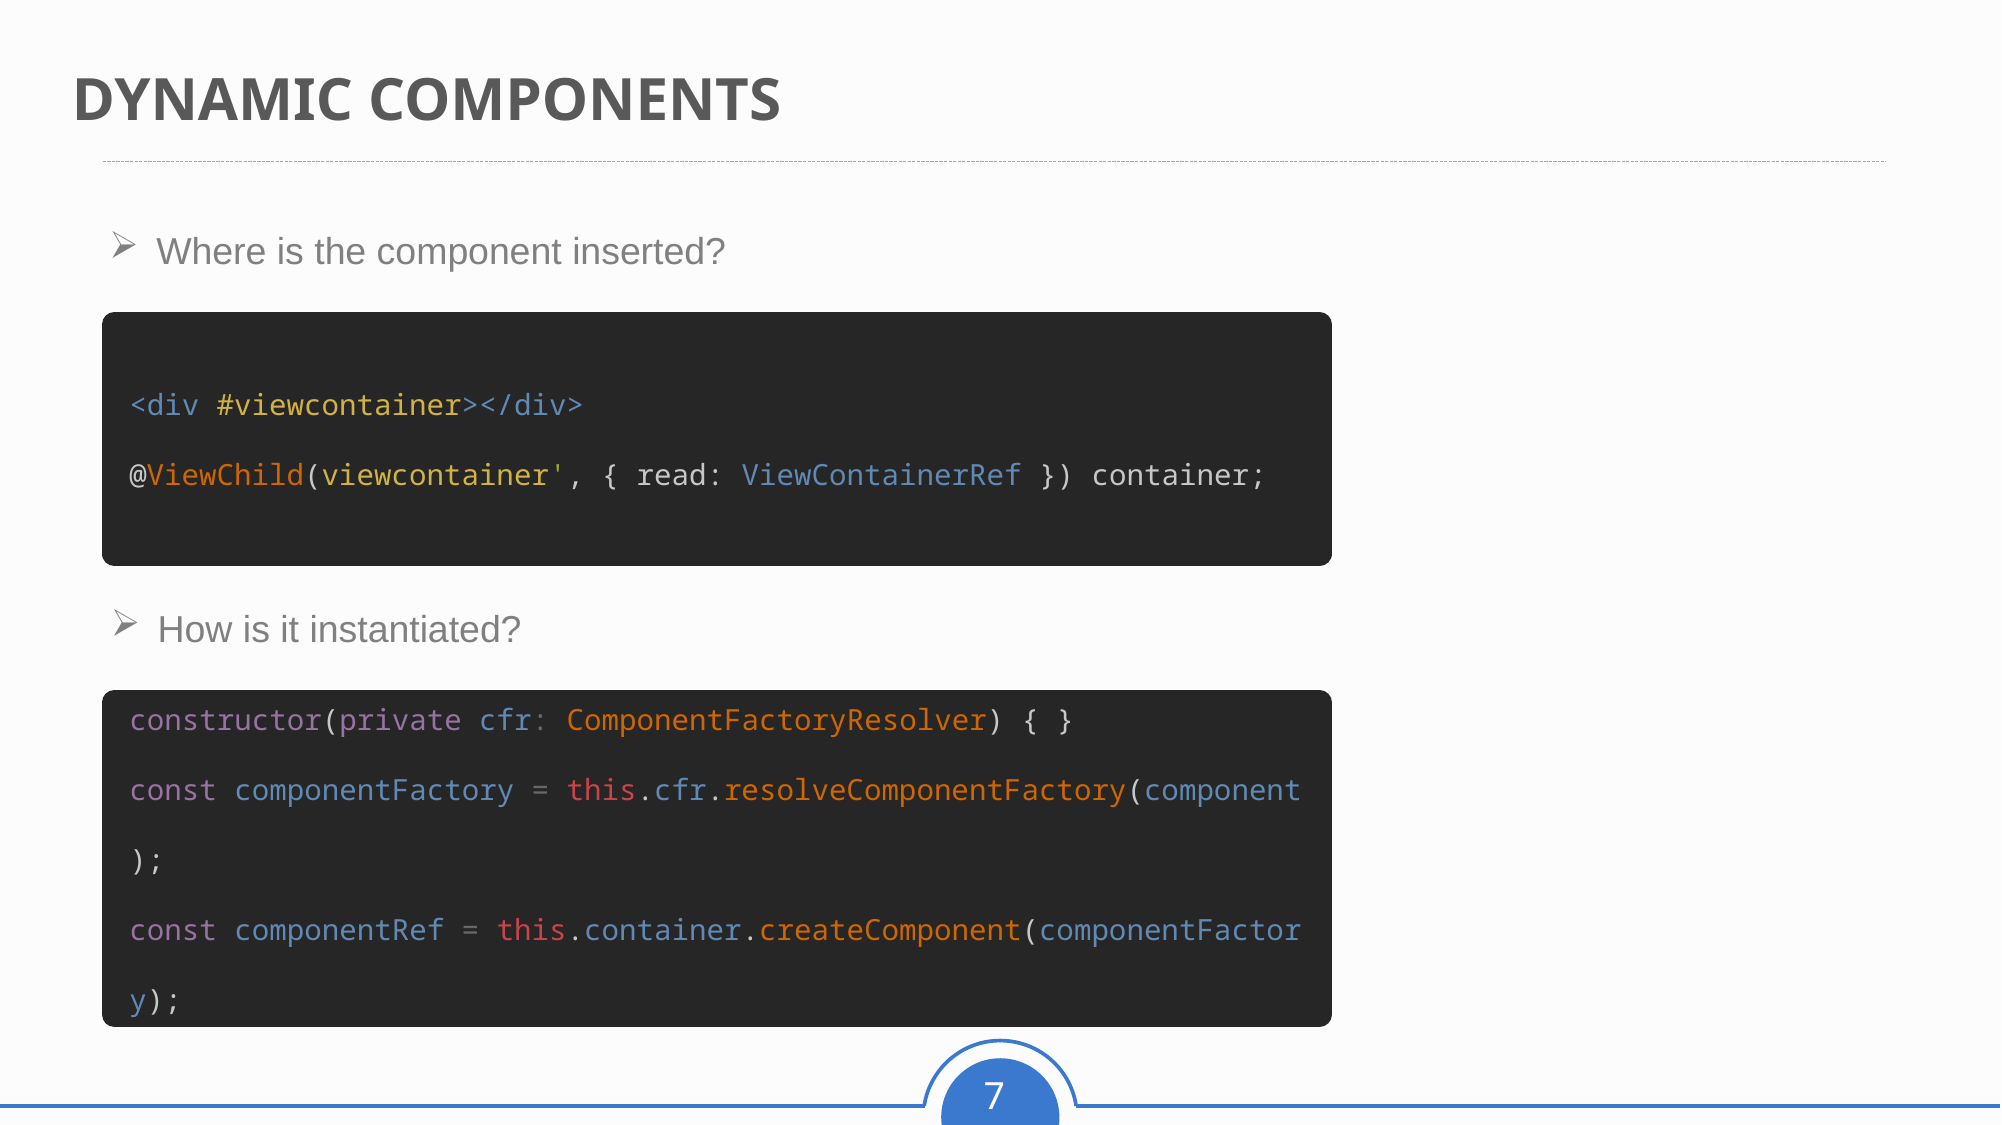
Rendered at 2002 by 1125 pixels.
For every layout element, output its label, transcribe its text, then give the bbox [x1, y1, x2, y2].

text_box How is it instantiated? [96, 597, 537, 658]
text_box Where is the component inserted? [94, 219, 742, 280]
text_box constructor(private cfr: ComponentFactoryResolver) { } const componentFactory = this.cfr.resolveComponentFactory(component); const componentRef = this.container.createComponent(componentFactory); [112, 700, 1321, 1017]
text_box DYNAMIC COMPONENTS [57, 54, 796, 140]
text_box <div #viewcontainer></div> @ViewChild(viewcontainer', { read: ViewContainerRef }) container; [112, 322, 1321, 556]
